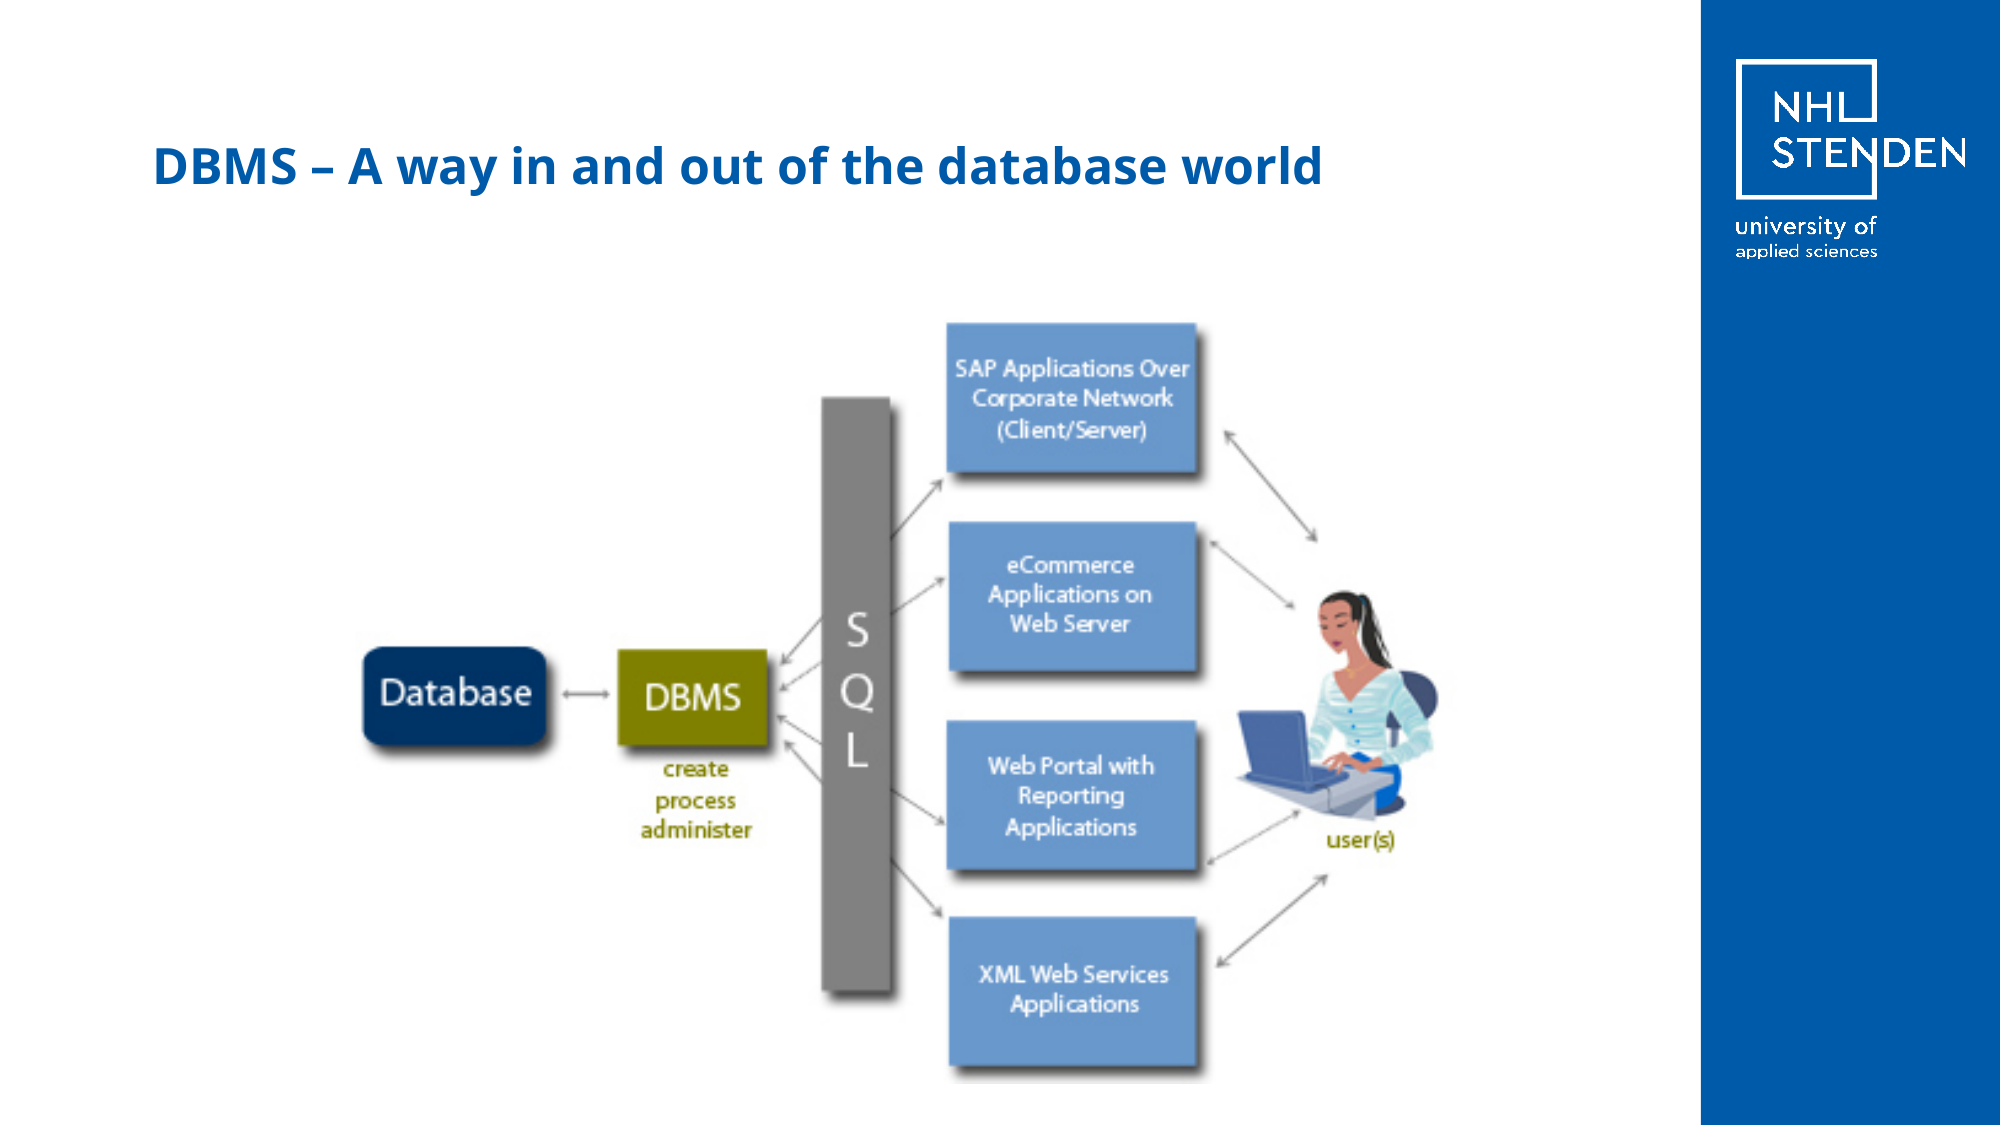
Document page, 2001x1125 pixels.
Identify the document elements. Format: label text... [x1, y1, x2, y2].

title DBMS – A way in and out of the database world [137, 59, 1679, 278]
picture [1736, 59, 1965, 259]
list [355, 299, 1461, 1084]
